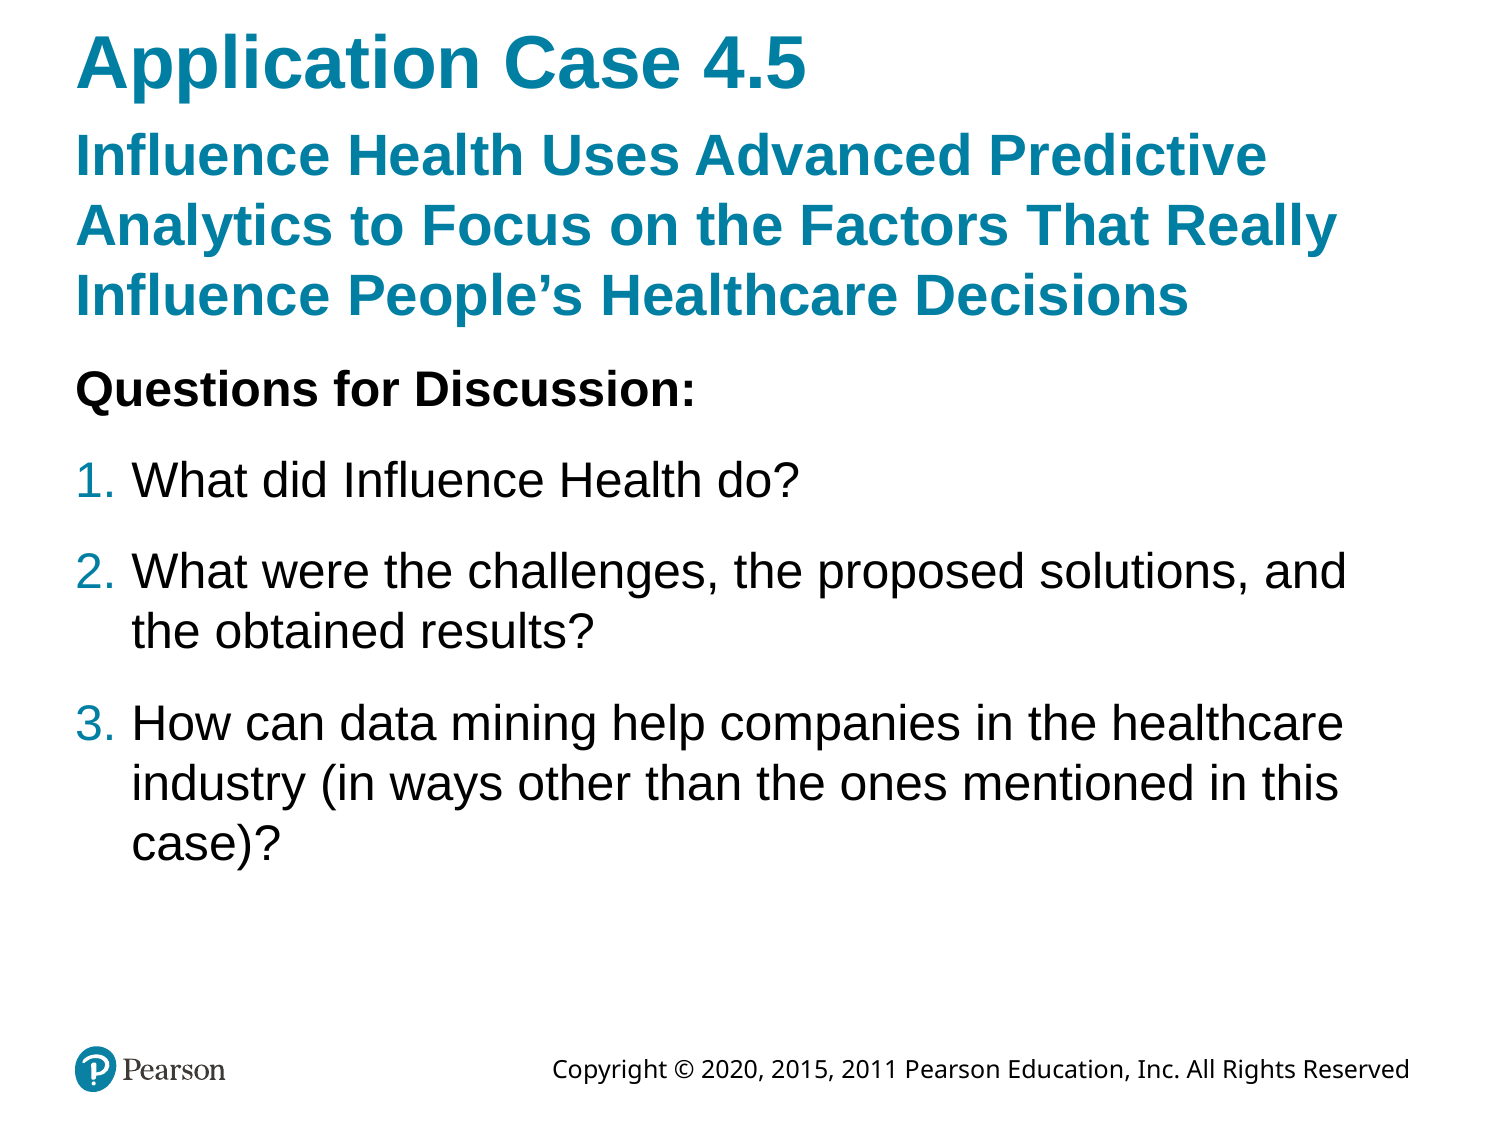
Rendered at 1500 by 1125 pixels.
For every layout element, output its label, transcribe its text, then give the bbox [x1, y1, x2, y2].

list Influence Health Uses Advanced Predictive Analytics to Focus on the Factors That Really Influence People’s Healthcare Decisions [75, 117, 1413, 356]
title Application Case 4.5 [75, 0, 1413, 104]
list Questions for Discussion: What did Influence Health do? What were the challenges, the proposed solutions, and the obtained results? How can data mining help companies in the healthcare industry (in ways other than the ones mentioned in this case)? [75, 356, 1413, 994]
